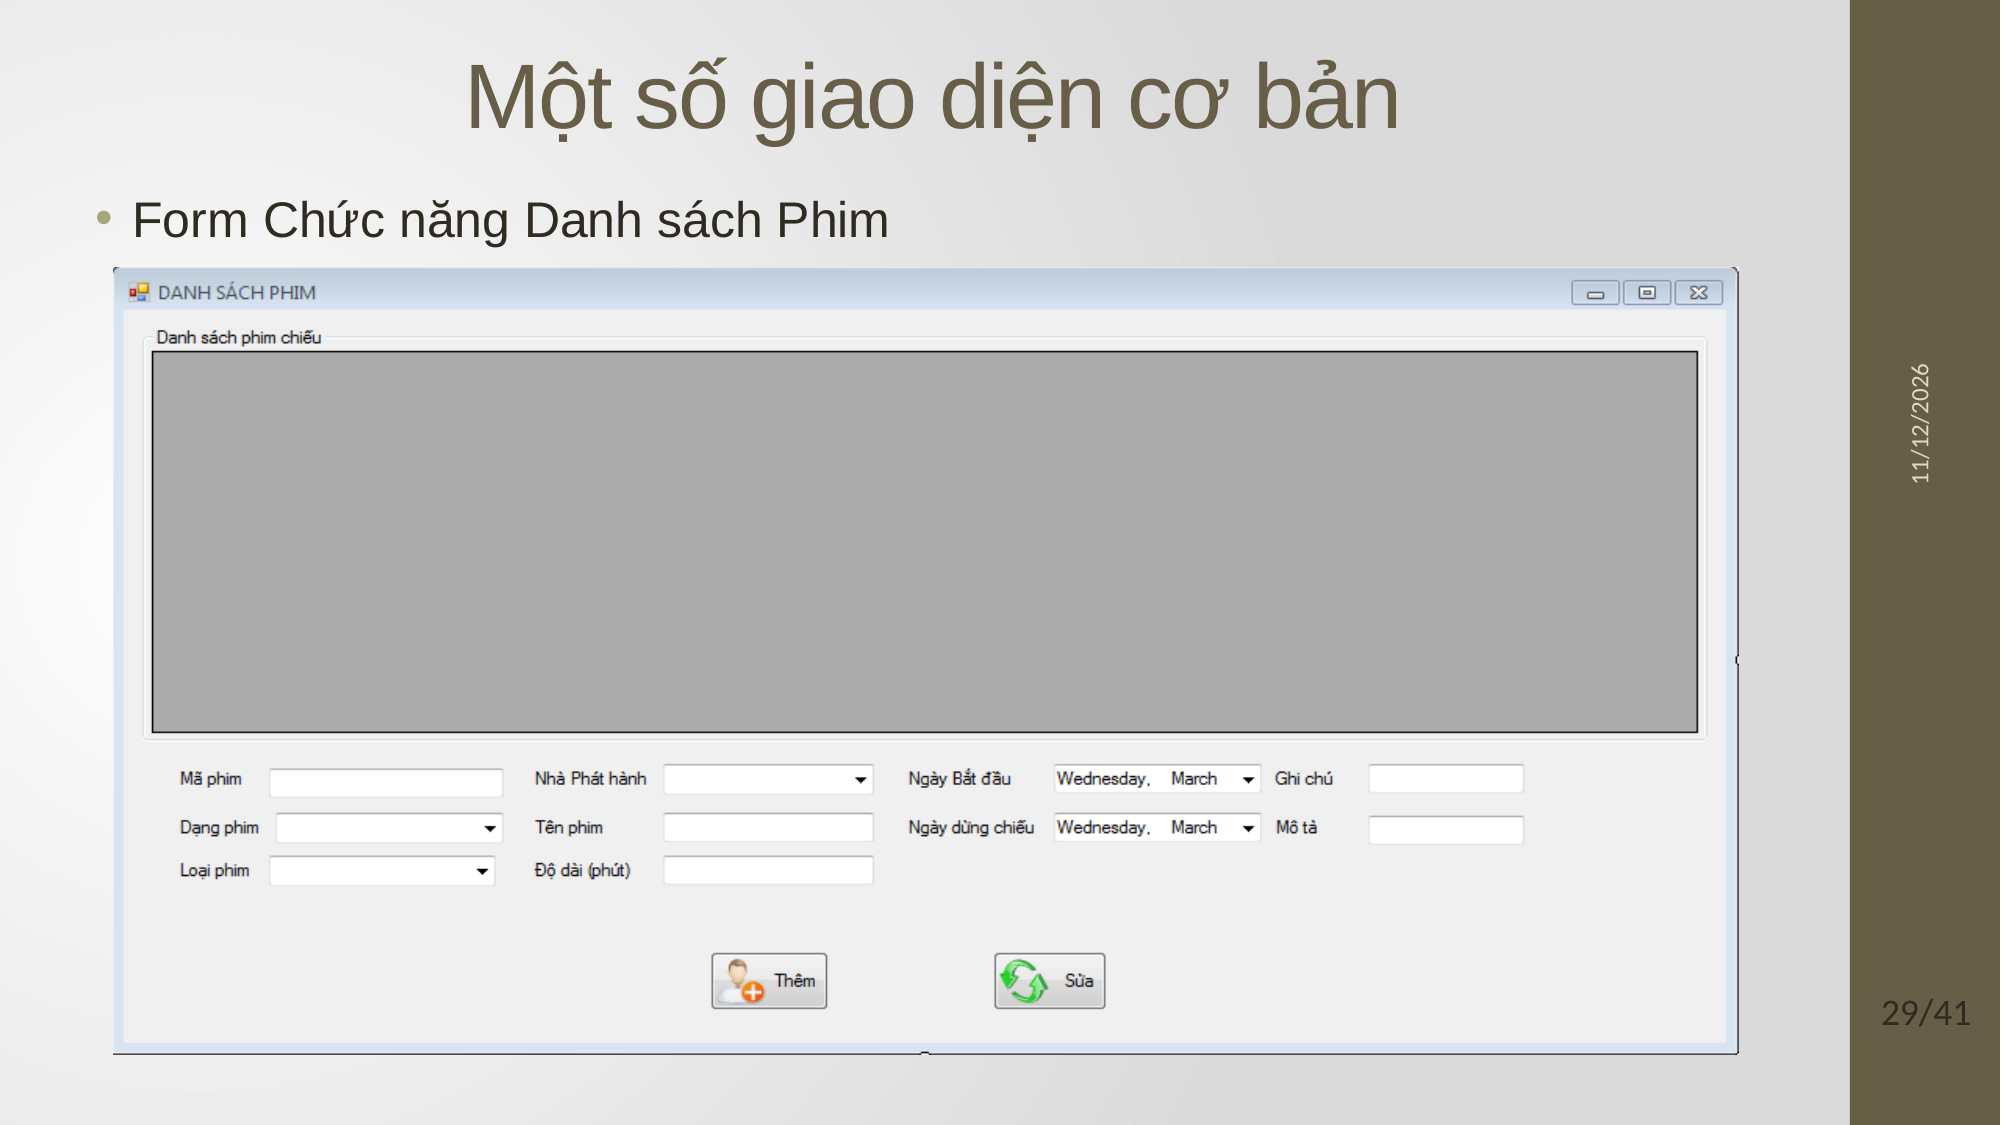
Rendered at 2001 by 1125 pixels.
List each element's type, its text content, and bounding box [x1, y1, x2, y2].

slide_number 29/41 [1850, 966, 1987, 1055]
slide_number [1878, 100, 1959, 501]
list Form Chức năng Danh sách Phim [61, 179, 1781, 1125]
title Một số giao diện cơ bản [99, 15, 1767, 169]
picture [112, 267, 1739, 1056]
